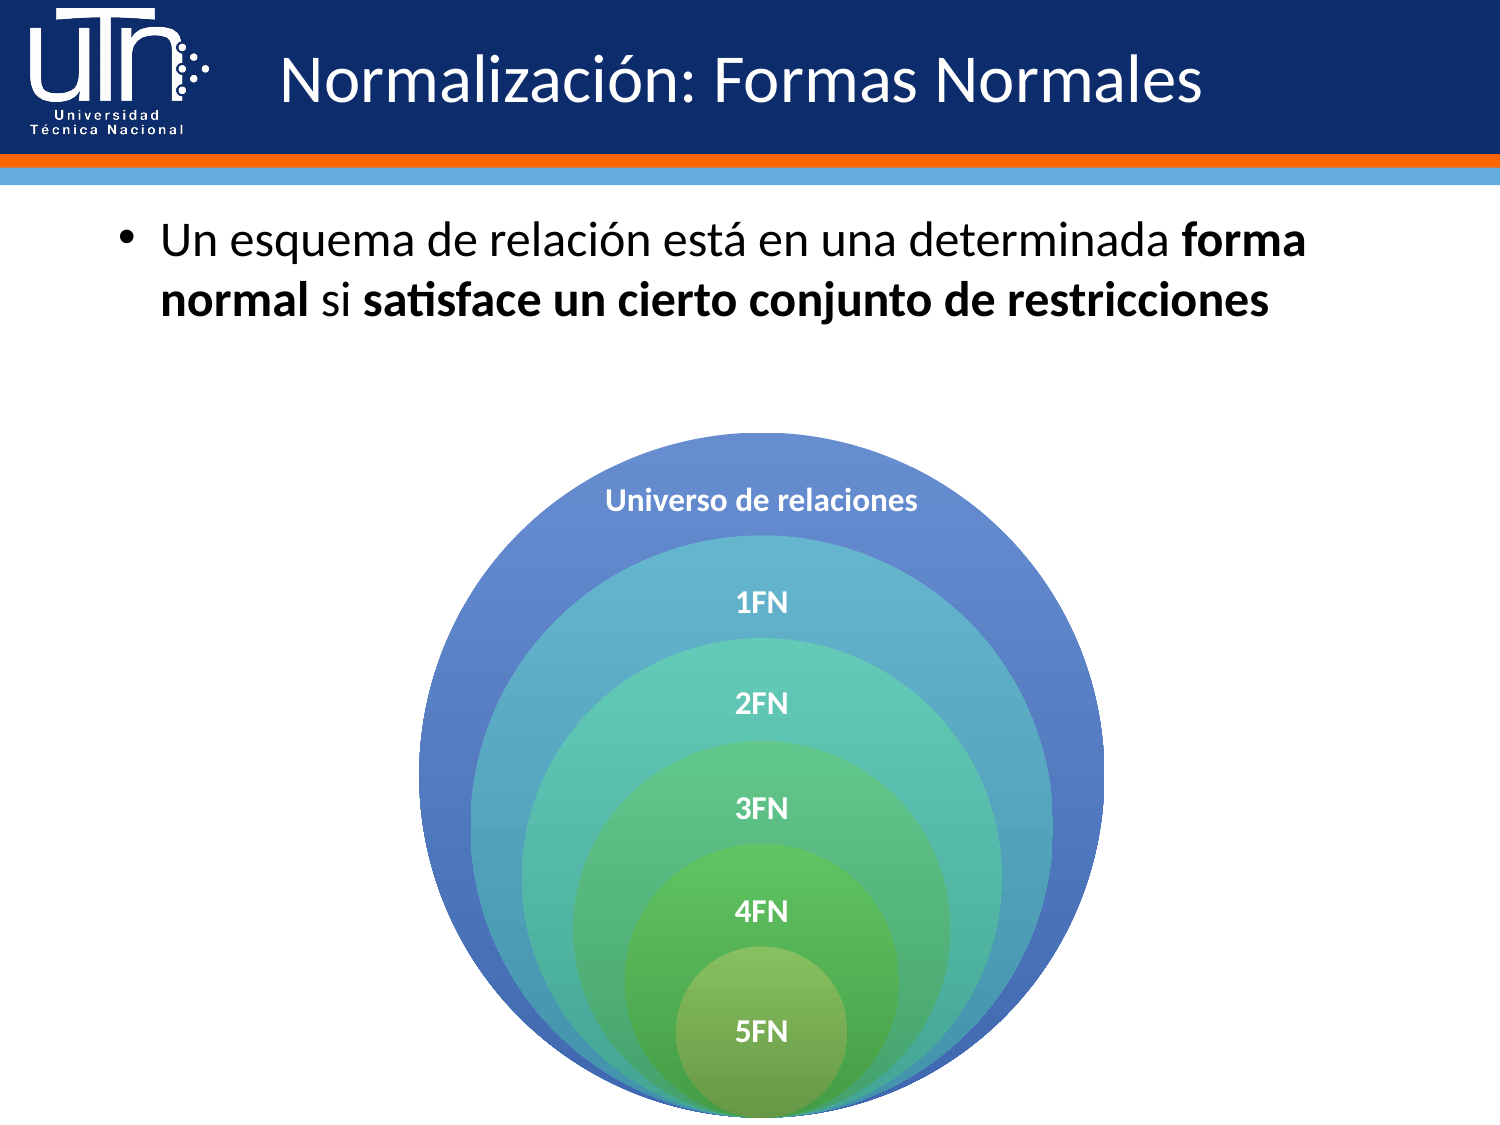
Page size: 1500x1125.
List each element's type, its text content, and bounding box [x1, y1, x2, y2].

title Normalización: Formas Normales [0, 0, 1500, 154]
list Un esquema de relación está en una determinada forma normal si satisface un cierto conjunto de restricciones [103, 198, 1397, 1012]
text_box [112, 432, 1412, 1118]
